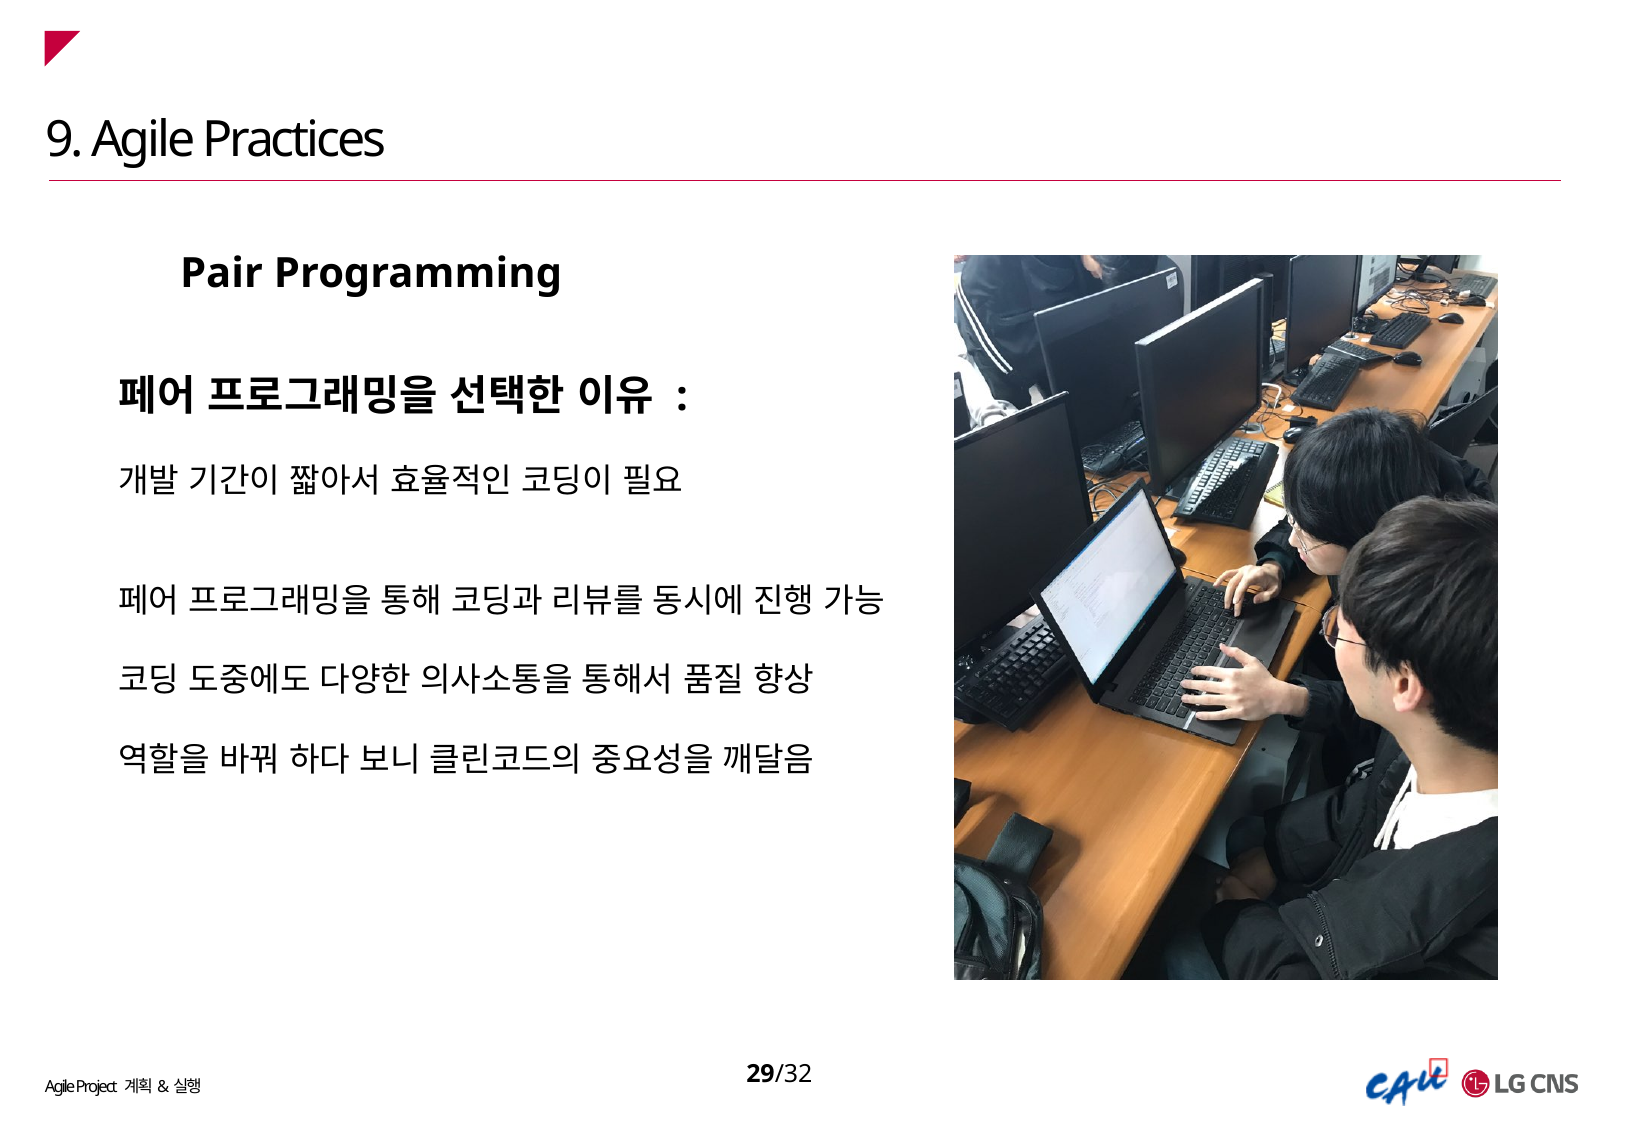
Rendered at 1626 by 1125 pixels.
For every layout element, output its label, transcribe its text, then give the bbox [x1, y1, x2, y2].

picture [954, 255, 1498, 980]
text_box 페어 프로그래밍을 선택한 이유 : 개발 기간이 짧아서 효율적인 코딩이 필요 페어 프로그래밍을 통해 코딩과 리뷰를 동시에 진행 가능 코딩 도중에도 다양한 의사소통을 통해서 품질 향상 역할을 바꿔 하다 보니 클린코드의 중요성을 깨달음 [103, 361, 948, 786]
picture [1459, 1059, 1580, 1107]
text_box Pair Programming [165, 238, 578, 304]
text_box 9. Agile Practices [30, 98, 789, 174]
picture [1365, 1058, 1450, 1106]
